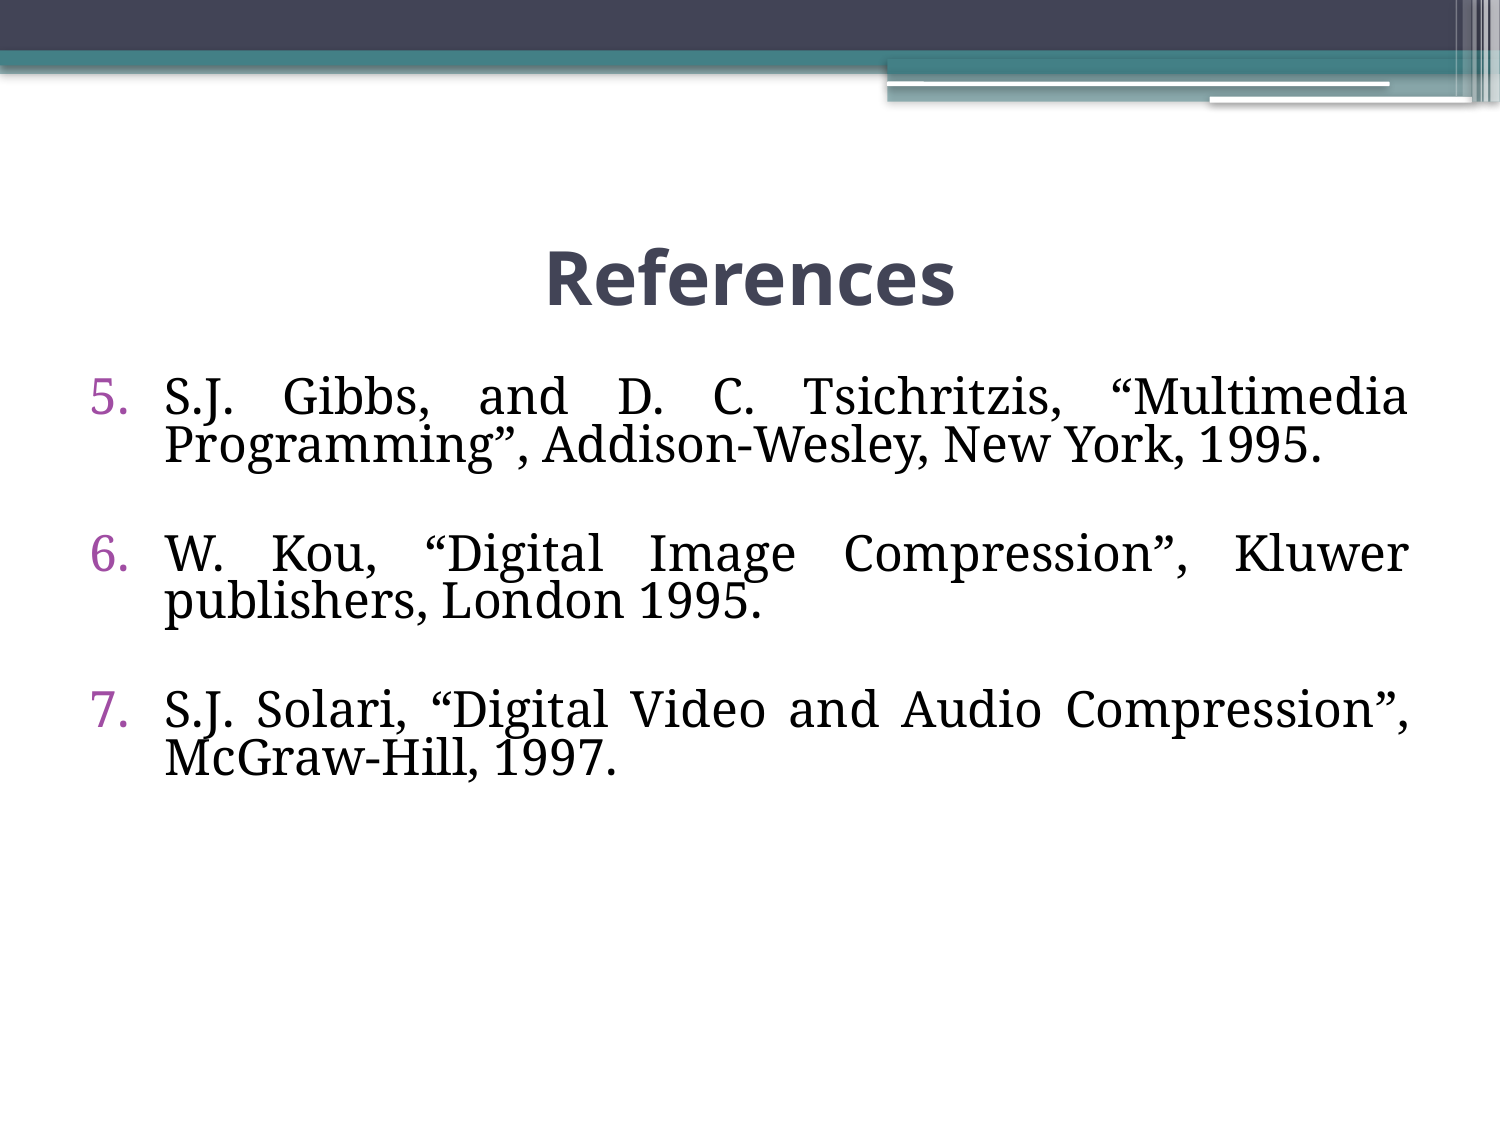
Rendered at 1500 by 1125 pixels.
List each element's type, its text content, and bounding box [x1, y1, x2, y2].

title References [75, 187, 1425, 363]
list S.J. Gibbs, and D. C. Tsichritzis, “Multimedia Programming”, Addison-Wesley, New York, 1995. W. Kou, “Digital Image Compression”, Kluwer publishers, London 1995. S.J. Solari, “Digital Video and Audio Compression”, McGraw-Hill, 1997. [75, 368, 1425, 1079]
